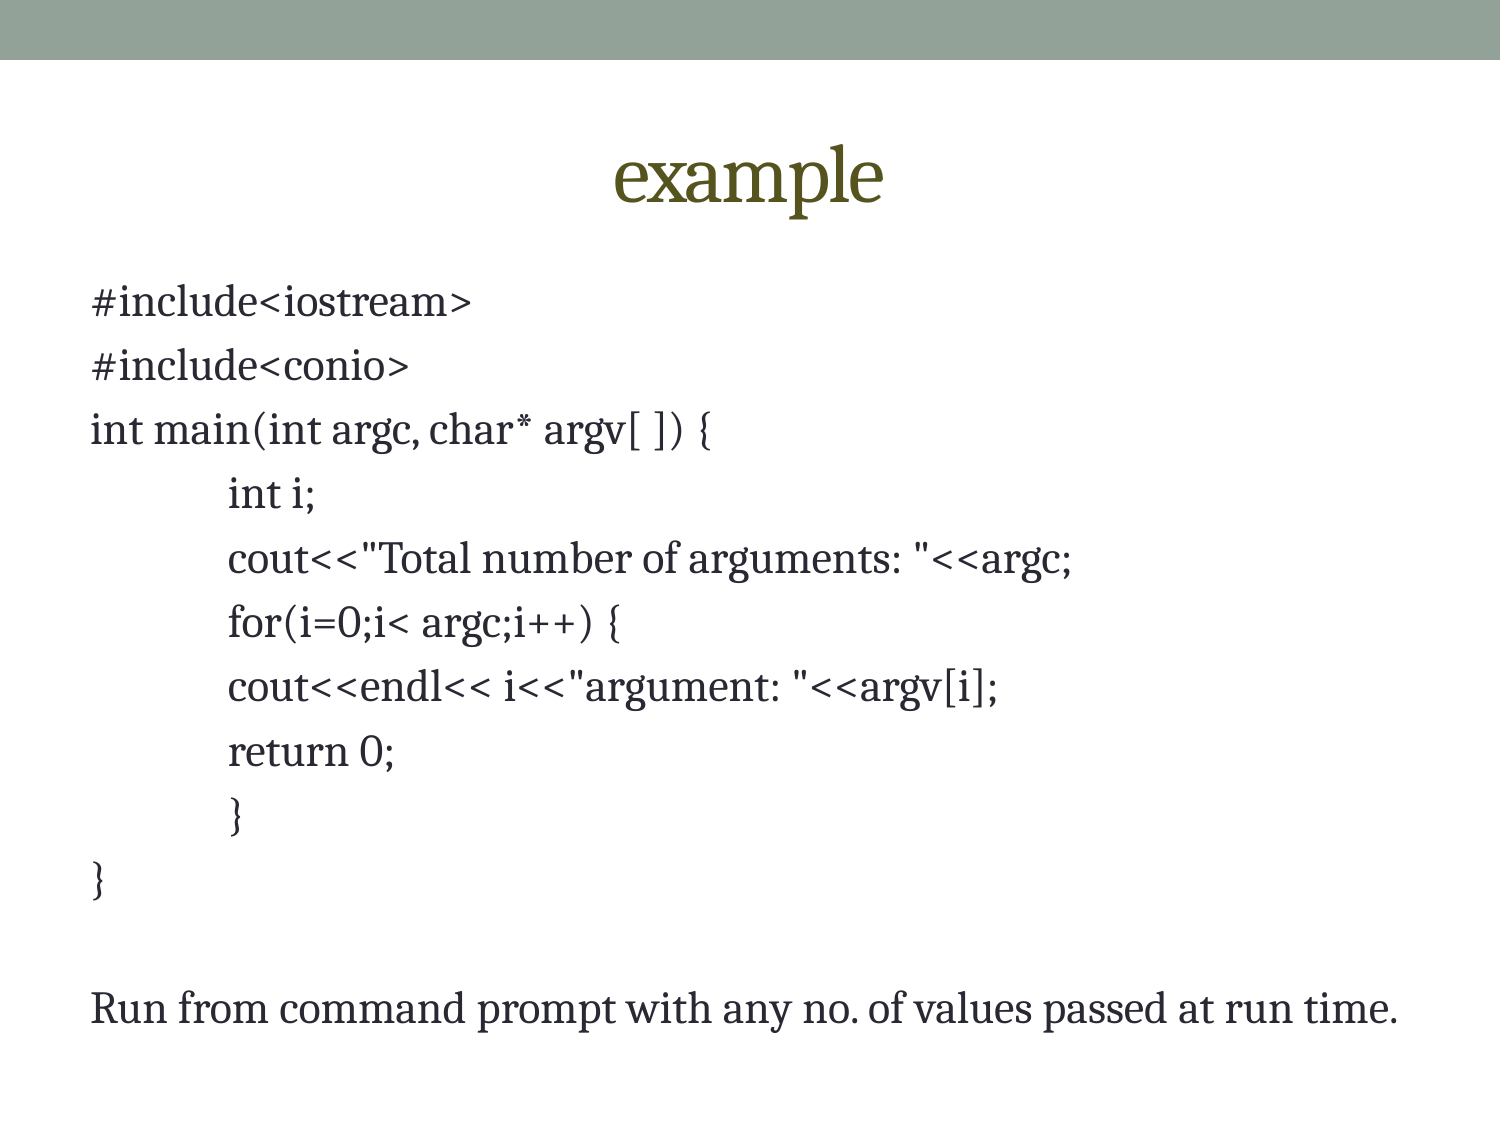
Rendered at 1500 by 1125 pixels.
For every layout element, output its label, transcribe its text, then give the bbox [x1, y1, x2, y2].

title example [75, 87, 1425, 250]
list #include<iostream> #include<conio> int main(int argc, char* argv[ ]) { int i; cout<<"Total number of arguments: "<<argc; for(i=0;i< argc;i++) { cout<<endl<< i<<"argument: "<<argv[i]; return 0; } } Run from command prompt with any no. of values passed at run time. [75, 262, 1425, 1063]
